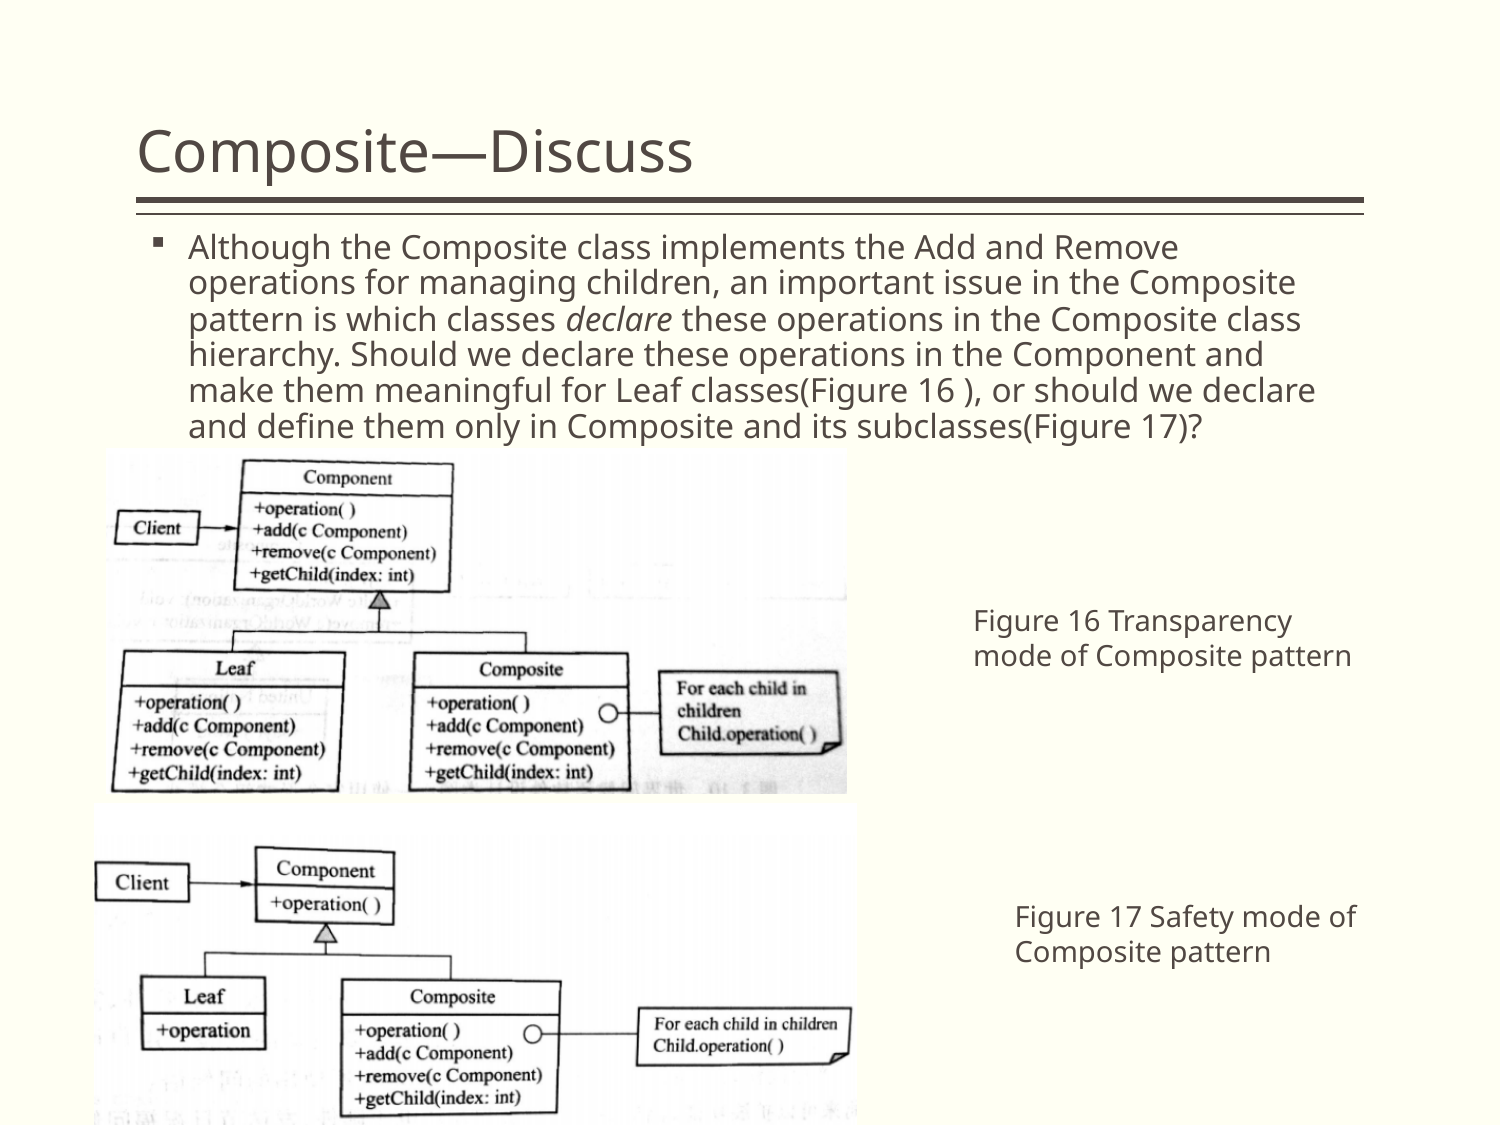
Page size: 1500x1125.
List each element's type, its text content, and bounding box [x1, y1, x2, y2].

text_box Figure 17 Safety mode of Composite pattern [999, 891, 1468, 976]
text_box Although the Composite class implements the Add and Remove operations for managing children, an important issue in the Composite pattern is which classes declare these operations in the Composite class hierarchy. Should we declare these operations in the Component and make them meaningful for Leaf classes(Figure 16 ), or should we declare and define them only in Composite and its subclasses(Figure 17)? [135, 223, 1364, 484]
picture [94, 803, 857, 1125]
picture [106, 448, 847, 794]
text_box Figure 16 Transparency mode of Composite pattern [958, 594, 1368, 680]
title Composite—Discuss [135, 12, 1364, 193]
